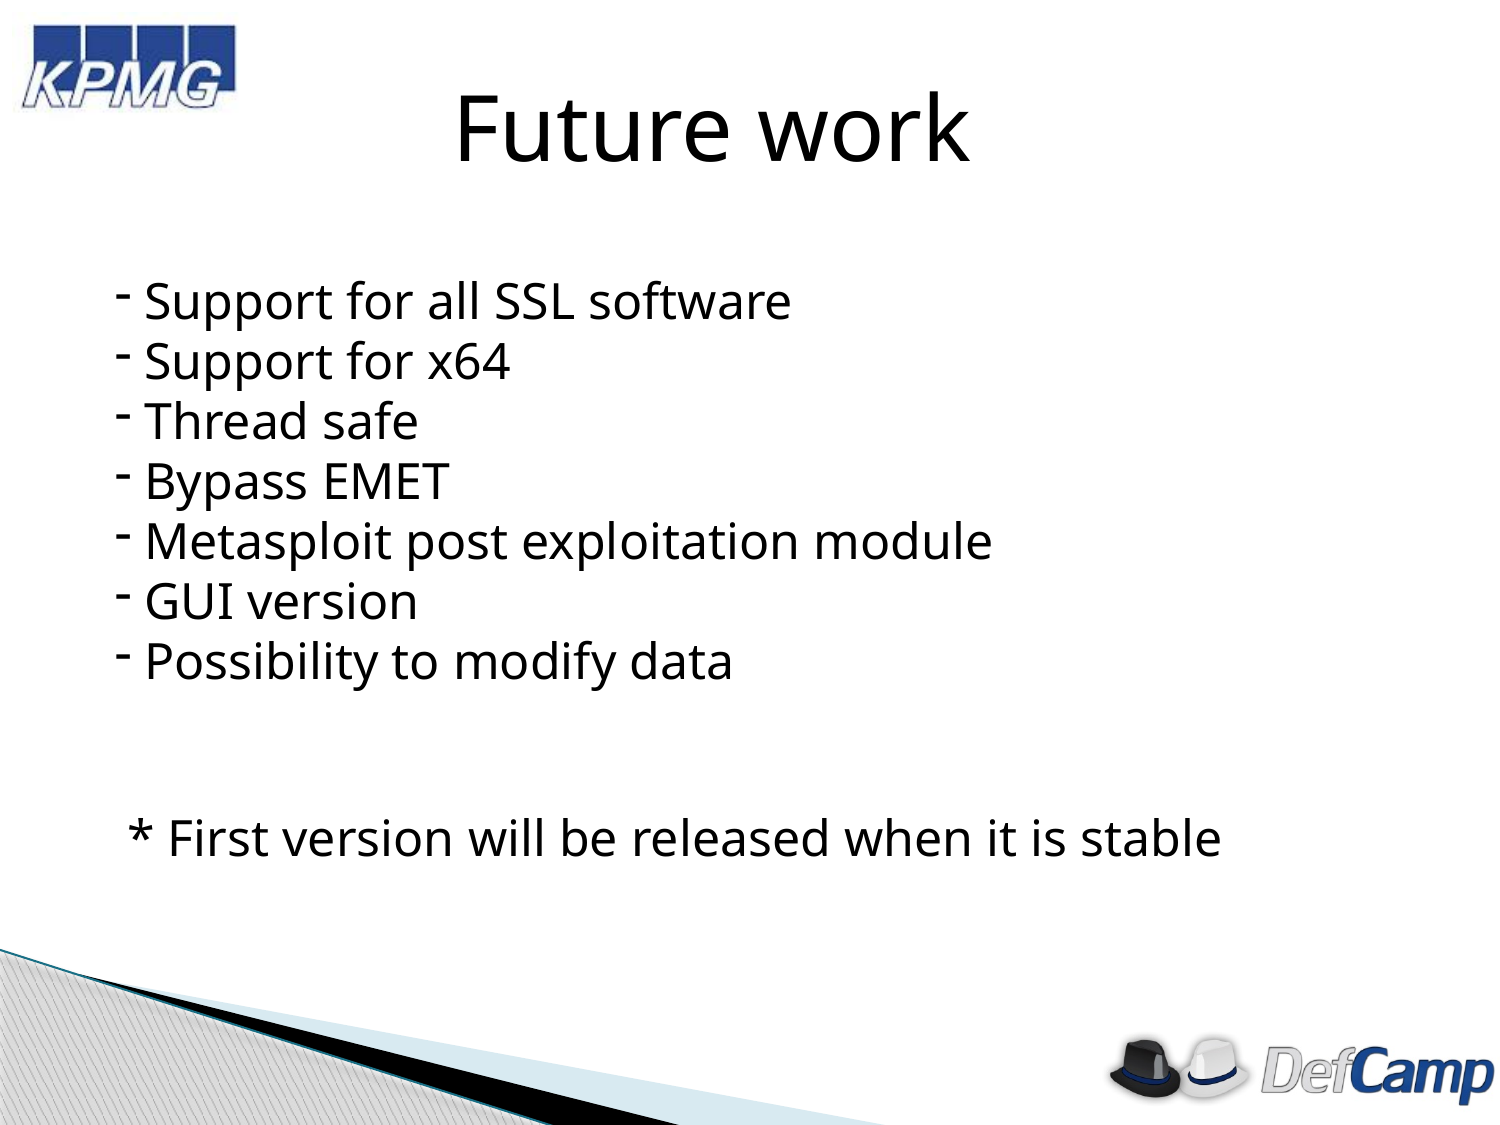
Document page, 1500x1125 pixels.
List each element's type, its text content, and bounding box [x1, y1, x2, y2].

text_box Support for all SSL software Support for x64 Thread safe Bypass EMET Metasploit post exploitation module GUI version Possibility to modify data [99, 262, 1175, 698]
text_box * First version will be released when it is stable [112, 799, 1450, 874]
picture [1099, 1024, 1500, 1125]
text_box Future work [437, 62, 1038, 188]
picture [12, 12, 249, 127]
